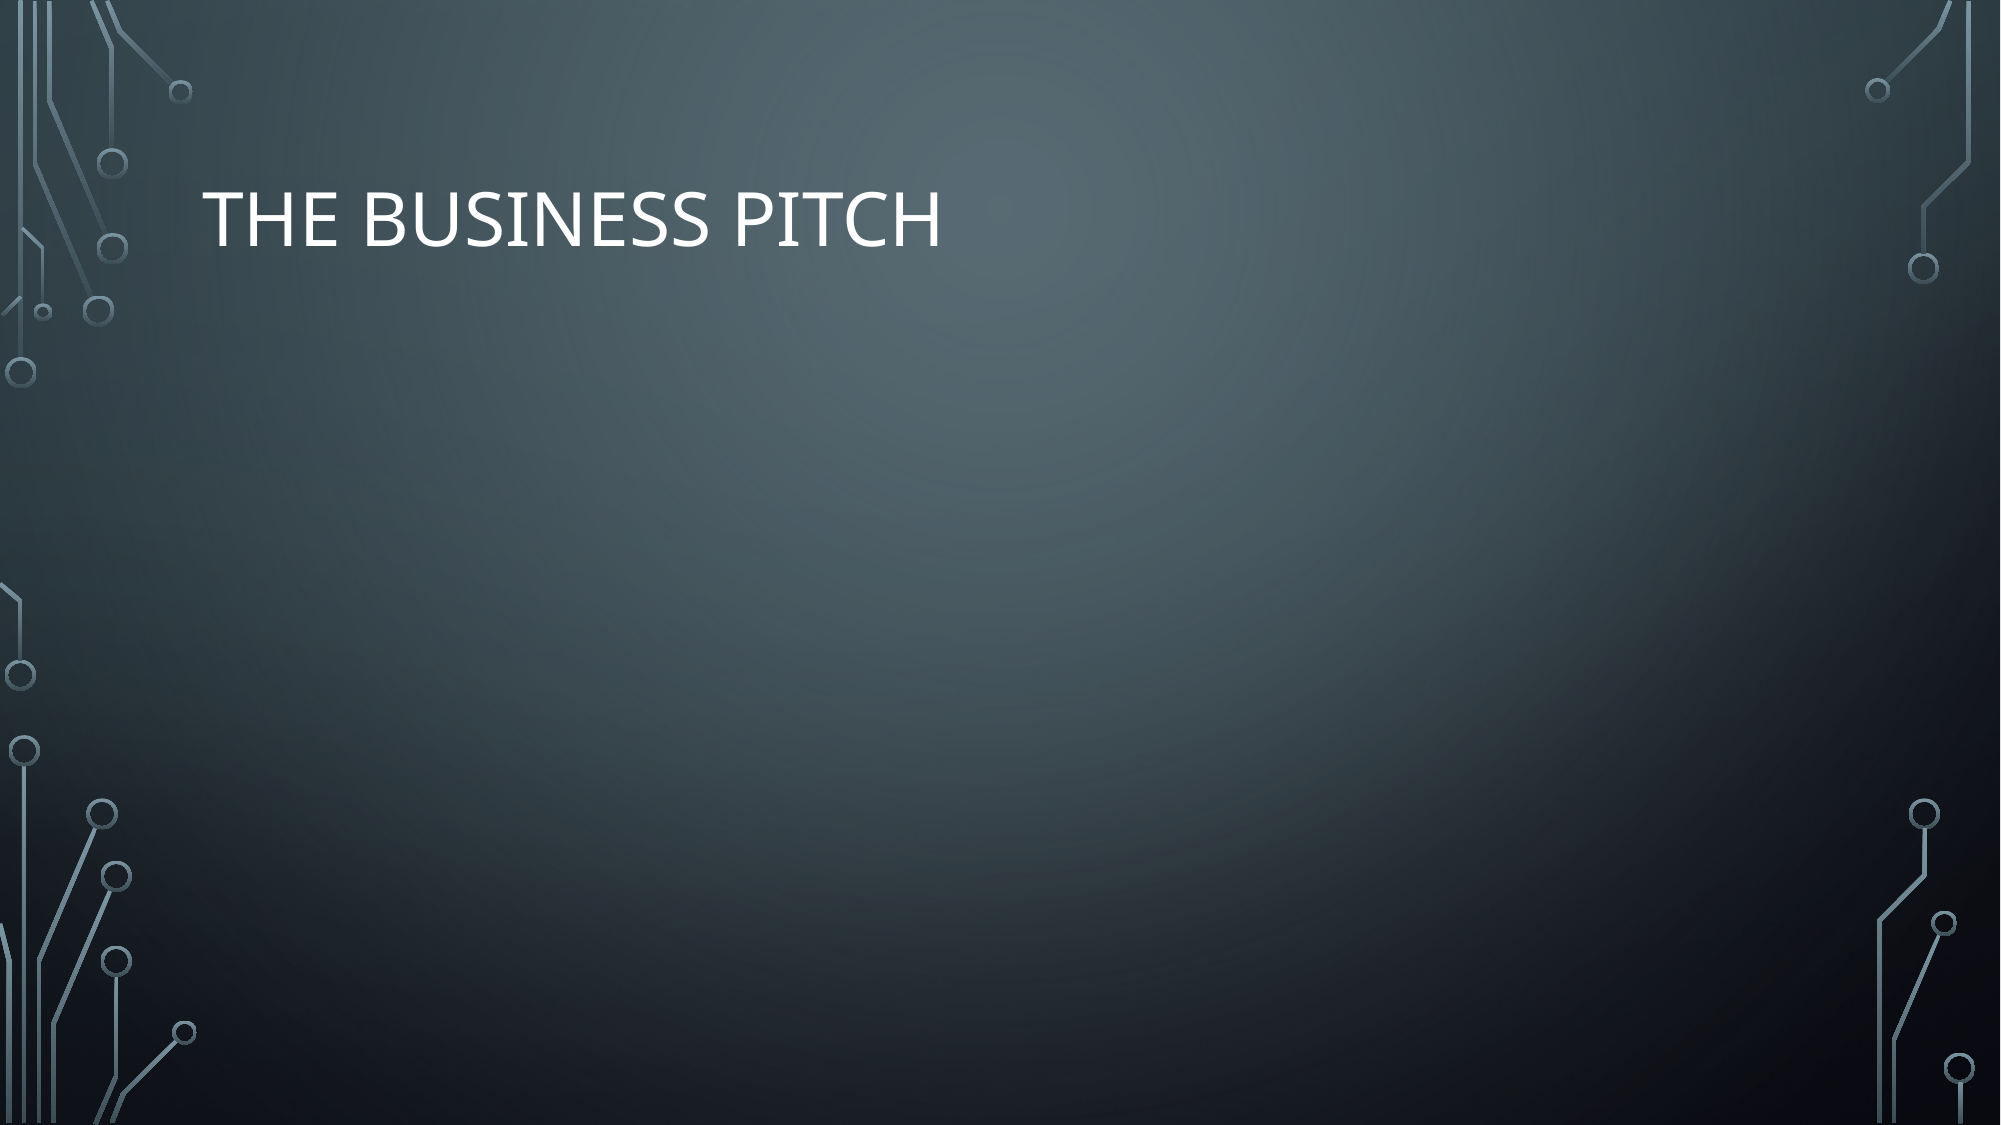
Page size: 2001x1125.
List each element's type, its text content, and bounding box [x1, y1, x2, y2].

title The Business pitch [187, 101, 1813, 344]
